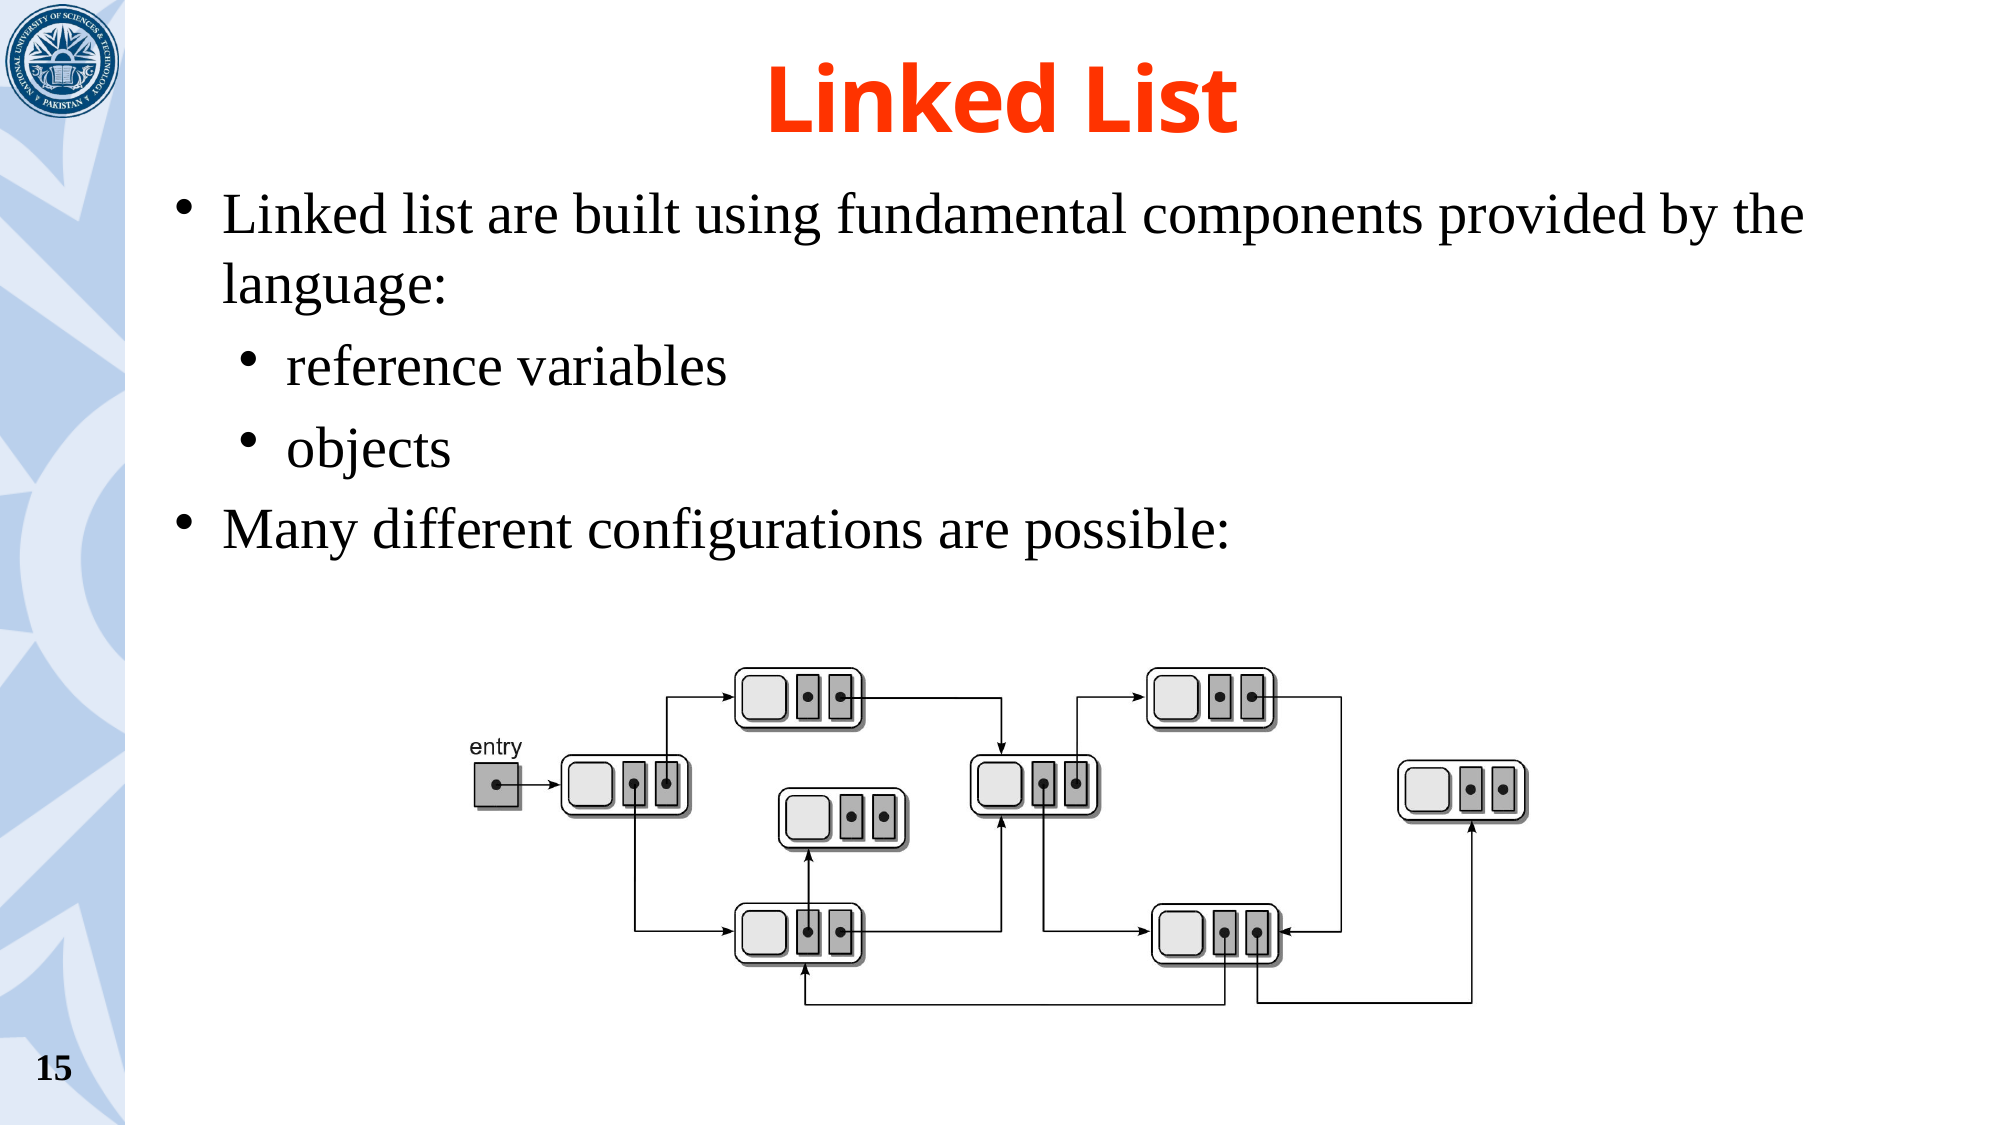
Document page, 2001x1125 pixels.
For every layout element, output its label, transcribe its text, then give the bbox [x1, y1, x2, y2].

list Linked list are built using fundamental components provided by the language: reference variables objects Many different configurations are possible: [143, 167, 1911, 911]
slide_number 15 [20, 1035, 438, 1111]
title Linked List [324, 3, 1679, 167]
picture [469, 667, 1531, 1007]
picture [0, 0, 125, 1125]
